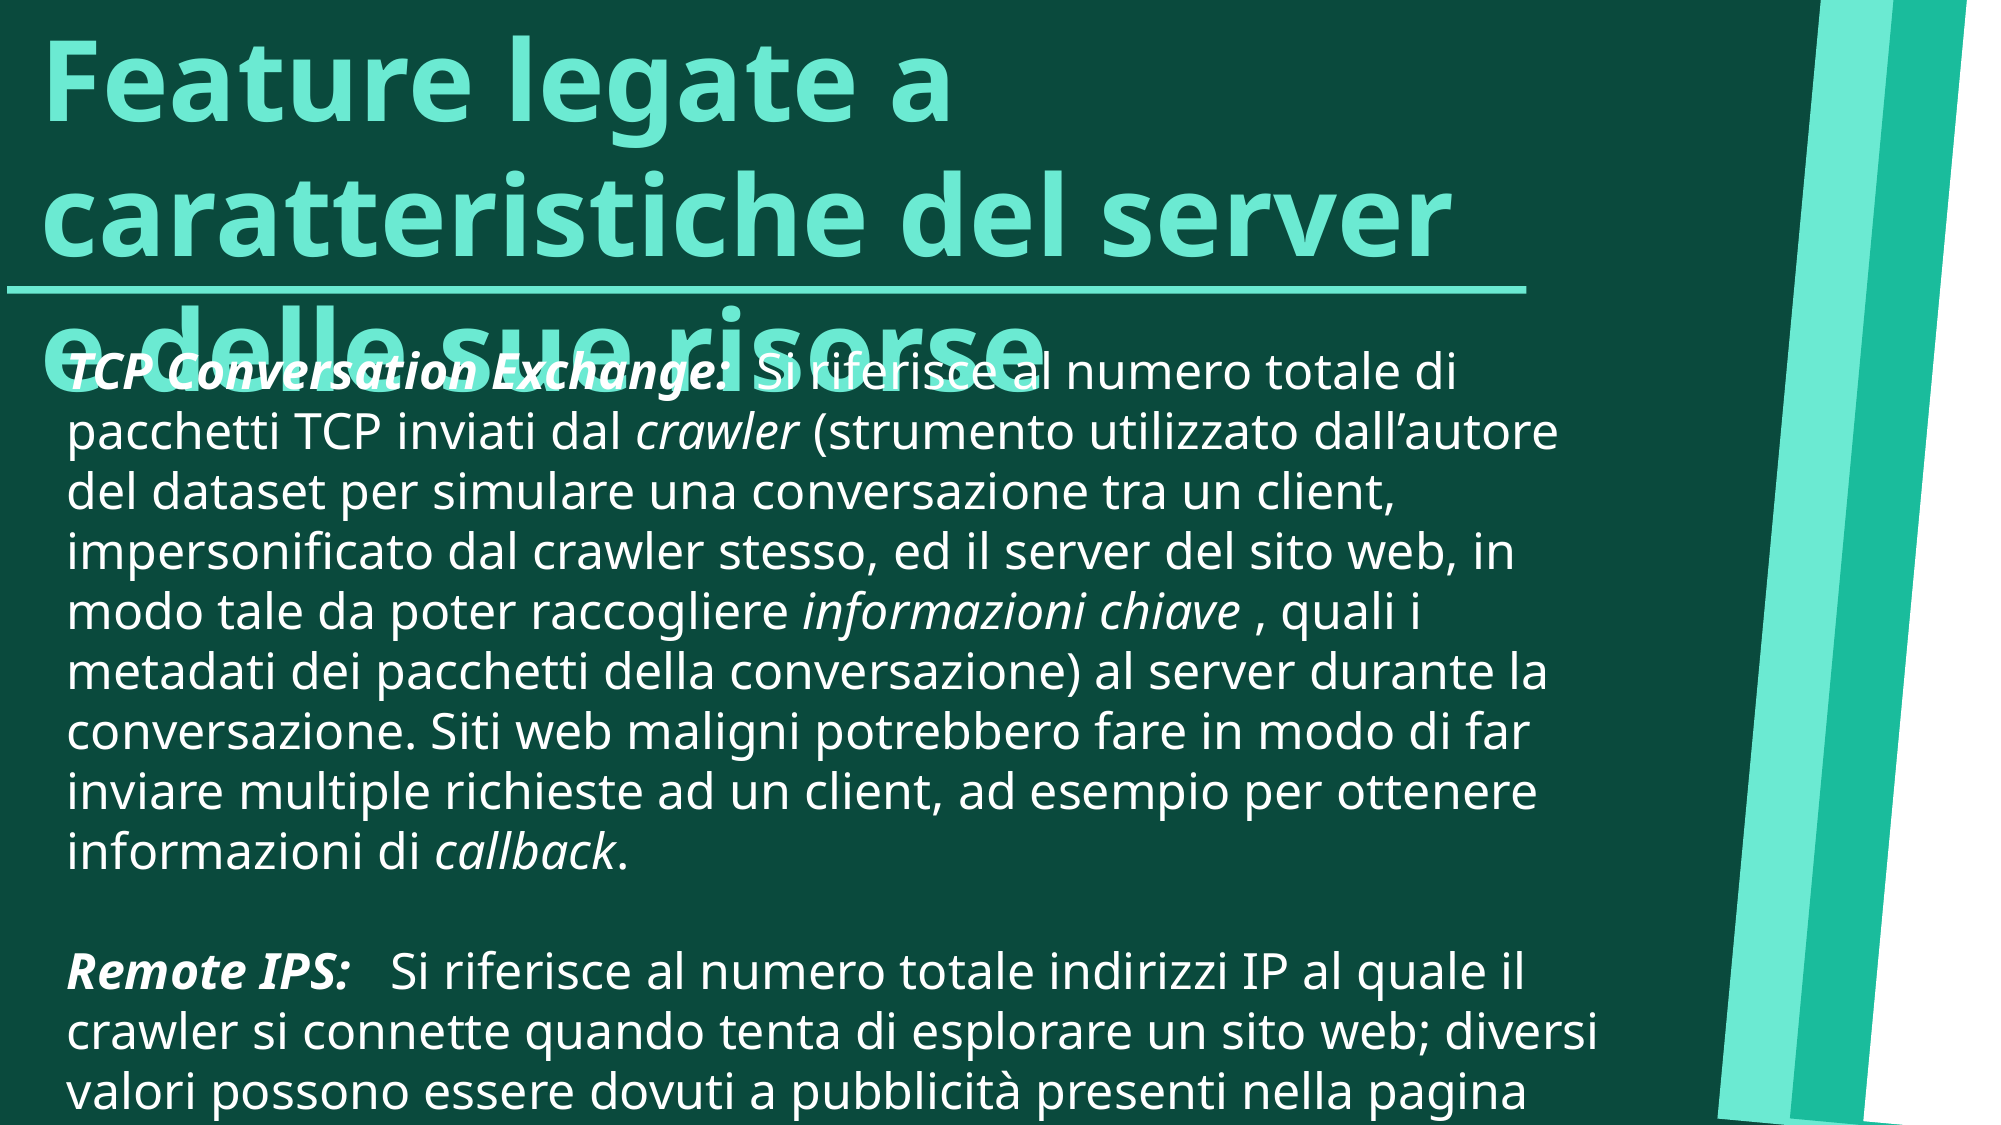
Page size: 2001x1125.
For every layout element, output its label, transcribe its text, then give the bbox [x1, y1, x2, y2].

text_box Feature legate a caratteristiche del server e delle sue risorse [26, 2, 1516, 284]
text_box TCP Conversation Exchange: Si riferisce al numero totale di pacchetti TCP inviati dal crawler (strumento utilizzato dall’autore del dataset per simulare una conversazione tra un client, impersonificato dal crawler stesso, ed il server del sito web, in modo tale da poter raccogliere informazioni chiave , quali i metadati dei pacchetti della conversazione) al server durante la conversazione. Siti web maligni potrebbero fare in modo di far inviare multiple richieste ad un client, ad esempio per ottenere informazioni di callback. Remote IPS: Si riferisce al numero totale indirizzi IP al quale il crawler si connette quando tenta di esplorare un sito web; diversi valori possono essere dovuti a pubblicità presenti nella pagina Web, a risorse esterne come immagini prese dal Web, ma anche a redirezioni forzate verso altri server contenenti script malevoli. [52, 331, 1659, 1125]
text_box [1769, 0, 2000, 1125]
text_box [5, 284, 1528, 296]
text_box Feature legate a caratteristiche del server e delle sue risorse [26, 296, 1516, 422]
